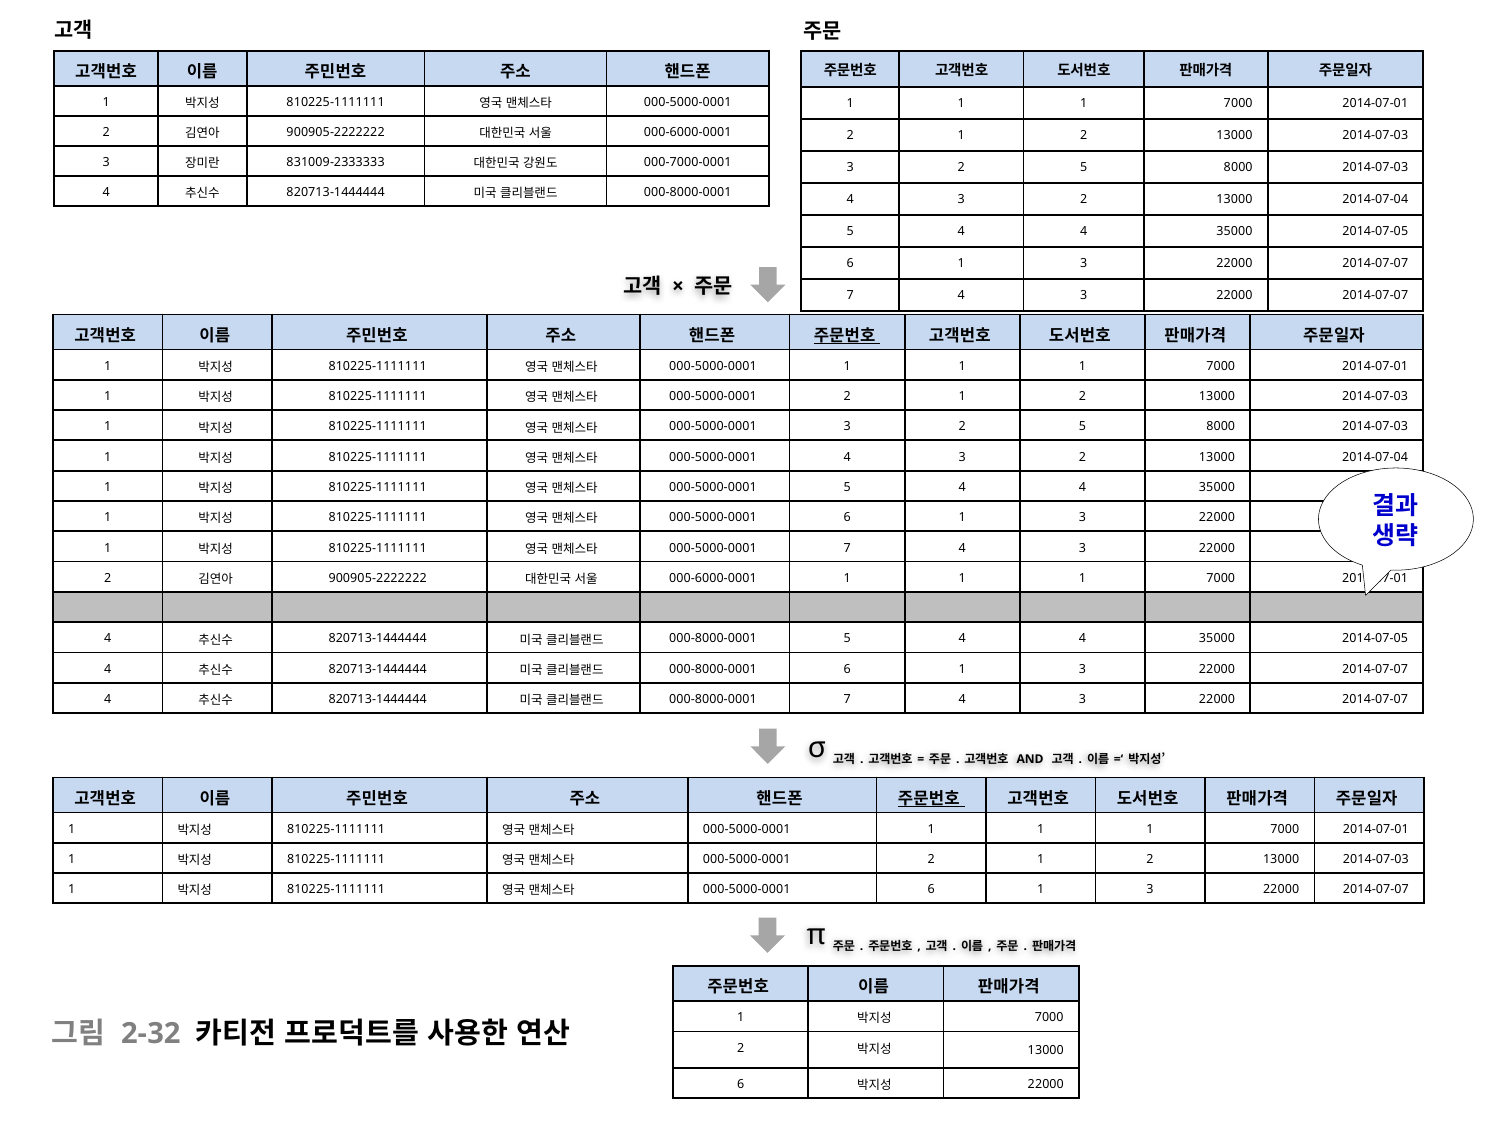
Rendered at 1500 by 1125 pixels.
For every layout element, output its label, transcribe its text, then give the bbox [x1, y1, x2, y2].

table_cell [1146, 502, 1249, 530]
table_header 이름 [159, 52, 246, 85]
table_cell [790, 562, 904, 591]
table_cell 000-8000-0001 [607, 177, 768, 205]
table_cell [54, 532, 162, 561]
table_cell 2014-07-03 [1251, 411, 1422, 439]
table_header 주소 [488, 315, 639, 349]
table_cell 1 [802, 88, 898, 118]
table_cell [641, 472, 789, 500]
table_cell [1251, 653, 1422, 682]
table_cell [488, 653, 639, 682]
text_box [608, 265, 788, 306]
table_cell 3 [790, 411, 904, 439]
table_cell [1146, 562, 1249, 591]
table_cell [906, 653, 1019, 682]
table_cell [790, 472, 904, 500]
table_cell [944, 1032, 1078, 1067]
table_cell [877, 844, 985, 872]
table_cell 영국 맨체스타 [488, 381, 639, 409]
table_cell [1251, 441, 1422, 470]
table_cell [790, 502, 904, 530]
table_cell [54, 813, 162, 842]
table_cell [1021, 532, 1144, 561]
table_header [1315, 778, 1423, 812]
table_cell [488, 472, 639, 500]
table_cell 1 [906, 381, 1019, 409]
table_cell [641, 653, 789, 682]
table_cell 4 [1024, 216, 1143, 246]
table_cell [641, 623, 789, 652]
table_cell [641, 502, 789, 530]
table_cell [1021, 653, 1144, 682]
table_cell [488, 623, 639, 652]
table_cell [163, 472, 271, 500]
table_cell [987, 874, 1095, 902]
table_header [877, 778, 985, 812]
text_box 주문 [788, 10, 857, 50]
table_cell 영국 맨체스타 [488, 411, 639, 439]
table_cell 1 [906, 350, 1019, 379]
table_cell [906, 593, 1019, 621]
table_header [987, 778, 1095, 812]
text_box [792, 721, 1181, 774]
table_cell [54, 844, 162, 872]
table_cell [1251, 472, 1356, 500]
table_cell 831009-2333333 [248, 147, 424, 175]
table_header 고객번호 [55, 52, 157, 85]
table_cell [163, 653, 271, 682]
table_cell 35000 [1145, 216, 1267, 246]
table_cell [1315, 874, 1423, 902]
table_header 도서번호 [1021, 315, 1144, 349]
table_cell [273, 844, 486, 872]
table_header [689, 778, 876, 812]
table_cell 박지성 [159, 87, 246, 115]
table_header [674, 967, 807, 1000]
table_cell 810225-1111111 [248, 87, 424, 115]
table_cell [674, 1032, 807, 1067]
table_cell 3 [1024, 248, 1143, 278]
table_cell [1146, 623, 1249, 652]
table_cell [944, 1002, 1078, 1031]
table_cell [987, 844, 1095, 872]
table_cell 박지성 [163, 441, 271, 470]
table_cell 박지성 [163, 350, 271, 379]
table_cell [809, 1002, 943, 1031]
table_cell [163, 532, 271, 561]
table_cell 3 [55, 147, 157, 175]
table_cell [163, 684, 271, 712]
table_cell 1 [1021, 350, 1144, 379]
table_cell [689, 874, 876, 902]
table_header 주문번호 [790, 315, 904, 349]
table_cell 2 [1021, 441, 1144, 470]
table_cell 3 [1024, 280, 1143, 310]
table_cell 2 [1021, 381, 1144, 409]
table_cell 7 [802, 280, 898, 310]
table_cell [488, 684, 639, 712]
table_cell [273, 532, 486, 561]
table_header 주문일자 [1269, 52, 1422, 86]
table_cell 22000 [1145, 280, 1267, 310]
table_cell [1251, 502, 1320, 530]
table_cell 4 [802, 184, 898, 214]
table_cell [273, 593, 486, 621]
table_cell 5 [1024, 152, 1143, 182]
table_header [1096, 778, 1204, 812]
table_cell 1 [55, 87, 157, 115]
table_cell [1146, 532, 1249, 561]
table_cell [674, 1002, 807, 1031]
table_cell 1 [1024, 88, 1143, 118]
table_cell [273, 653, 486, 682]
table_cell 1 [900, 248, 1023, 278]
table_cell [641, 593, 789, 621]
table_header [809, 967, 943, 1000]
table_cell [1096, 844, 1204, 872]
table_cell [1021, 562, 1144, 591]
table_cell 4 [790, 441, 904, 470]
table_cell 영국 맨체스타 [425, 87, 606, 115]
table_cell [163, 874, 271, 902]
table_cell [273, 623, 486, 652]
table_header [163, 778, 271, 812]
table_cell 대한민국 강원도 [425, 147, 606, 175]
table_cell 2014-07-03 [1269, 152, 1422, 182]
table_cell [1315, 844, 1423, 872]
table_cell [877, 813, 985, 842]
table_cell 1 [54, 381, 162, 409]
text_box 고객 [39, 9, 108, 49]
table_cell 3 [906, 441, 1019, 470]
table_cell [641, 532, 789, 561]
table_cell 1 [54, 350, 162, 379]
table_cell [790, 593, 904, 621]
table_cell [987, 813, 1095, 842]
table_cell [1251, 684, 1422, 712]
table_cell 810225-1111111 [273, 441, 486, 470]
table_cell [689, 844, 876, 872]
table_header 이름 [163, 315, 271, 349]
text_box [748, 907, 1095, 960]
table_cell 000-6000-0001 [607, 117, 768, 145]
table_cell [1206, 813, 1314, 842]
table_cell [1021, 623, 1144, 652]
table_cell 000-5000-0001 [641, 350, 789, 379]
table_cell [790, 684, 904, 712]
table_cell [163, 813, 271, 842]
table_cell 2014-07-01 [1251, 350, 1422, 379]
table_cell 김연아 [159, 117, 246, 145]
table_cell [1096, 813, 1204, 842]
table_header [1206, 778, 1314, 812]
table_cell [488, 562, 639, 591]
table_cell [488, 874, 687, 902]
table_cell 2014-07-05 [1269, 216, 1422, 246]
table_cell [906, 502, 1019, 530]
table_cell 추신수 [159, 177, 246, 205]
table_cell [1251, 562, 1362, 591]
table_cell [488, 593, 639, 621]
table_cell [1375, 570, 1422, 591]
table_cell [674, 1069, 807, 1097]
table_header 핸드폰 [641, 315, 789, 349]
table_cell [906, 532, 1019, 561]
table_cell 박지성 [163, 411, 271, 439]
table_cell 7000 [1145, 88, 1267, 118]
table_cell 5 [1021, 411, 1144, 439]
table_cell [163, 844, 271, 872]
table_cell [1251, 623, 1422, 652]
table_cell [1021, 502, 1144, 530]
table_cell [488, 813, 687, 842]
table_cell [163, 502, 271, 530]
table_header 고객번호 [54, 315, 162, 349]
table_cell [641, 562, 789, 591]
table_cell 3 [900, 184, 1023, 214]
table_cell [906, 623, 1019, 652]
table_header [488, 778, 687, 812]
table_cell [1096, 874, 1204, 902]
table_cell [273, 502, 486, 530]
table_cell 13000 [1146, 441, 1249, 470]
table_cell 4 [900, 280, 1023, 310]
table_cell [273, 874, 486, 902]
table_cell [54, 593, 162, 621]
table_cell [906, 562, 1019, 591]
table_cell 810225-1111111 [273, 411, 486, 439]
table_cell 장미란 [159, 147, 246, 175]
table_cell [1021, 472, 1144, 500]
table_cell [273, 684, 486, 712]
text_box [1316, 465, 1476, 598]
table_cell 2014-07-03 [1251, 381, 1422, 409]
table_header 핸드폰 [607, 52, 768, 85]
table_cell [1315, 813, 1423, 842]
table_cell 2 [55, 117, 157, 145]
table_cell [689, 813, 876, 842]
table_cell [1146, 653, 1249, 682]
table_cell 2014-07-04 [1269, 184, 1422, 214]
table_cell 1 [900, 120, 1023, 150]
table_cell 7000 [1146, 350, 1249, 379]
table_cell 미국 클리블랜드 [425, 177, 606, 205]
table_header 판매가격 [1146, 315, 1249, 349]
table_cell 2 [802, 120, 898, 150]
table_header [54, 778, 162, 812]
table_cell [54, 562, 162, 591]
table_cell 810225-1111111 [273, 350, 486, 379]
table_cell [273, 562, 486, 591]
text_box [36, 1008, 344, 1056]
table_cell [1206, 874, 1314, 902]
table_cell 영국 맨체스타 [488, 350, 639, 379]
table_cell 1 [54, 441, 162, 470]
table_cell 1 [54, 411, 162, 439]
table_cell 2014-07-07 [1269, 248, 1422, 278]
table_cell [488, 844, 687, 872]
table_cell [1206, 844, 1314, 872]
table_cell 000-7000-0001 [607, 147, 768, 175]
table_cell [790, 653, 904, 682]
table_cell 8000 [1146, 411, 1249, 439]
table_cell 2 [900, 152, 1023, 182]
table_cell 4 [900, 216, 1023, 246]
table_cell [273, 472, 486, 500]
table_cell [944, 1069, 1078, 1097]
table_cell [54, 502, 162, 530]
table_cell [54, 684, 162, 712]
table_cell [1146, 472, 1249, 500]
table_cell 4 [55, 177, 157, 205]
table_cell 영국 맨체스타 [488, 441, 639, 470]
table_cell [54, 623, 162, 652]
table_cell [1146, 684, 1249, 712]
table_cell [488, 532, 639, 561]
table_cell 22000 [1145, 248, 1267, 278]
table_cell 대한민국 서울 [425, 117, 606, 145]
table_cell 2 [906, 411, 1019, 439]
table_cell 900905-2222222 [248, 117, 424, 145]
table_cell 1 [900, 88, 1023, 118]
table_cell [877, 874, 985, 902]
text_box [748, 726, 788, 766]
table_header 주문번호 [802, 52, 898, 86]
table_cell 2 [1024, 184, 1143, 214]
table_header 고객번호 [906, 315, 1019, 349]
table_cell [54, 472, 162, 500]
table_cell 5 [802, 216, 898, 246]
table_cell 13000 [1145, 184, 1267, 214]
table_cell 000-5000-0001 [641, 411, 789, 439]
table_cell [488, 502, 639, 530]
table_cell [906, 472, 1019, 500]
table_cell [809, 1069, 943, 1097]
table_cell 2 [790, 381, 904, 409]
table_cell 000-5000-0001 [641, 441, 789, 470]
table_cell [163, 562, 271, 591]
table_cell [273, 813, 486, 842]
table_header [944, 967, 1078, 1000]
table_cell 000-5000-0001 [607, 87, 768, 115]
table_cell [1021, 593, 1144, 621]
table_cell 8000 [1145, 152, 1267, 182]
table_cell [1251, 593, 1422, 621]
table_cell 6 [802, 248, 898, 278]
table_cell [641, 684, 789, 712]
table_header 주문일자 [1251, 315, 1422, 349]
table_header 주민번호 [248, 52, 424, 85]
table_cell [906, 684, 1019, 712]
table_cell 2014-07-07 [1269, 280, 1422, 310]
table_cell 2014-07-01 [1269, 88, 1422, 118]
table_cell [54, 653, 162, 682]
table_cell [163, 623, 271, 652]
table_cell 1 [790, 350, 904, 379]
table_cell 810225-1111111 [273, 381, 486, 409]
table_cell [1251, 532, 1344, 561]
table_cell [790, 623, 904, 652]
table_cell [1021, 684, 1144, 712]
table_header 판매가격 [1145, 52, 1267, 86]
table_cell 820713-1444444 [248, 177, 424, 205]
table_header 고객번호 [900, 52, 1023, 86]
table_cell 3 [802, 152, 898, 182]
table_cell 2 [1024, 120, 1143, 150]
table_cell 13000 [1145, 120, 1267, 150]
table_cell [163, 593, 271, 621]
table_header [273, 778, 486, 812]
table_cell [809, 1032, 943, 1067]
table_header 주소 [425, 52, 606, 85]
table_header 도서번호 [1024, 52, 1143, 86]
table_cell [54, 874, 162, 902]
table_cell 000-5000-0001 [641, 381, 789, 409]
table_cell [1146, 593, 1249, 621]
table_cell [790, 532, 904, 561]
table_cell 2014-07-03 [1269, 120, 1422, 150]
table_cell 13000 [1146, 381, 1249, 409]
table_header 주민번호 [273, 315, 486, 349]
table_cell 박지성 [163, 381, 271, 409]
